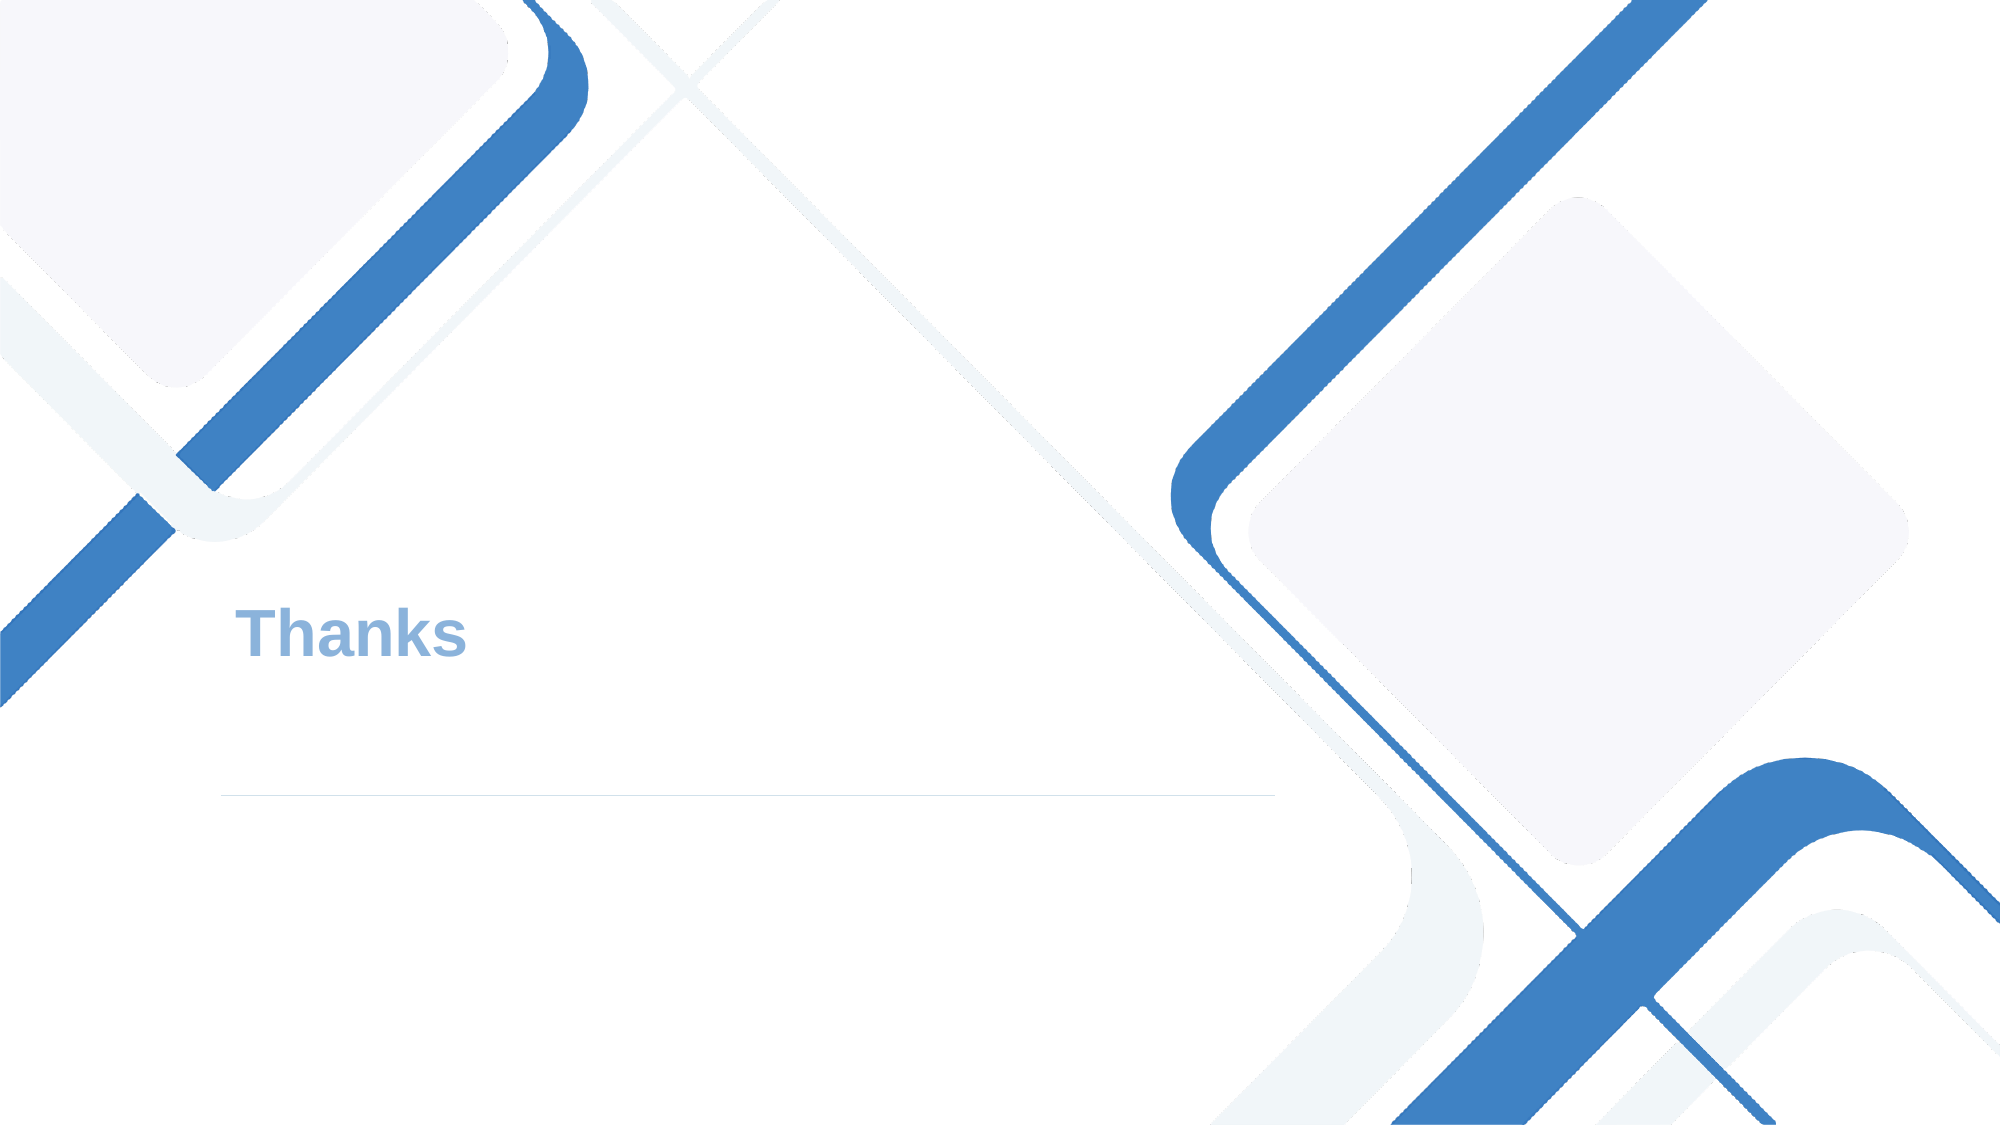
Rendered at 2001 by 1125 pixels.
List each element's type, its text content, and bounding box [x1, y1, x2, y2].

title Thanks [220, 492, 1275, 759]
picture [0, 0, 2000, 1125]
